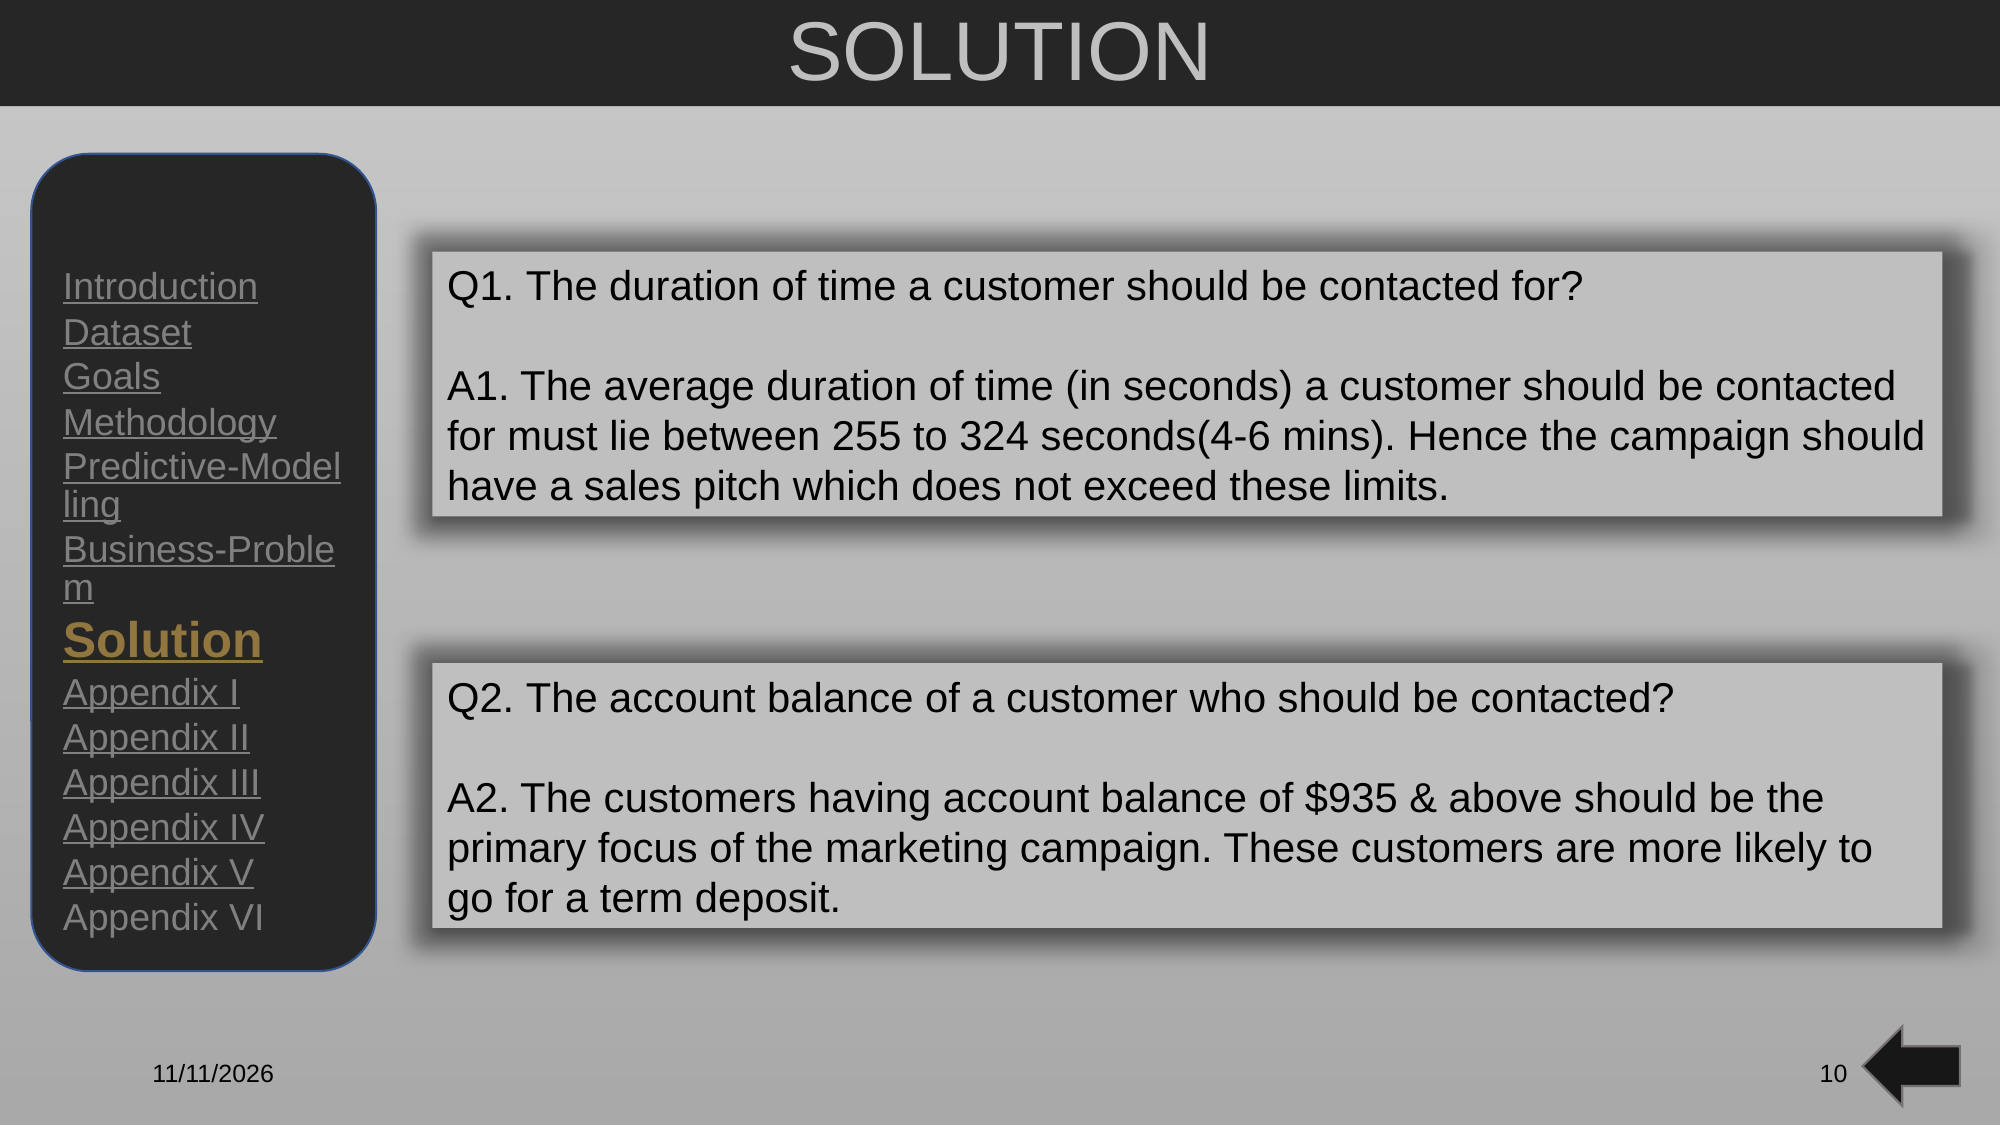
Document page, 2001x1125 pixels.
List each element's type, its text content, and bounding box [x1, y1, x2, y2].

title SOLUTION [0, 0, 2000, 107]
text_box Q2. The account balance of a customer who should be contacted? A2. The customers having account balance of $935 & above should be the primary focus of the marketing campaign. These customers are more likely to go for a term deposit. [432, 663, 1943, 928]
text_box [1861, 1023, 1961, 1109]
text_box Q1. The duration of time a customer should be contacted for? A1. The average duration of time (in seconds) a customer should be contacted for must lie between 255 to 324 seconds(4-6 mins). Hence the campaign should have a sales pitch which does not exceed these limits. [432, 251, 1943, 517]
text_box Introduction Dataset Goals Methodology Predictive-Modelling Business-Problem Solution Appendix I Appendix II Appendix III Appendix IV Appendix V Appendix VI [30, 152, 378, 973]
slide_number 10 [1412, 1042, 1863, 1103]
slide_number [137, 1042, 588, 1103]
